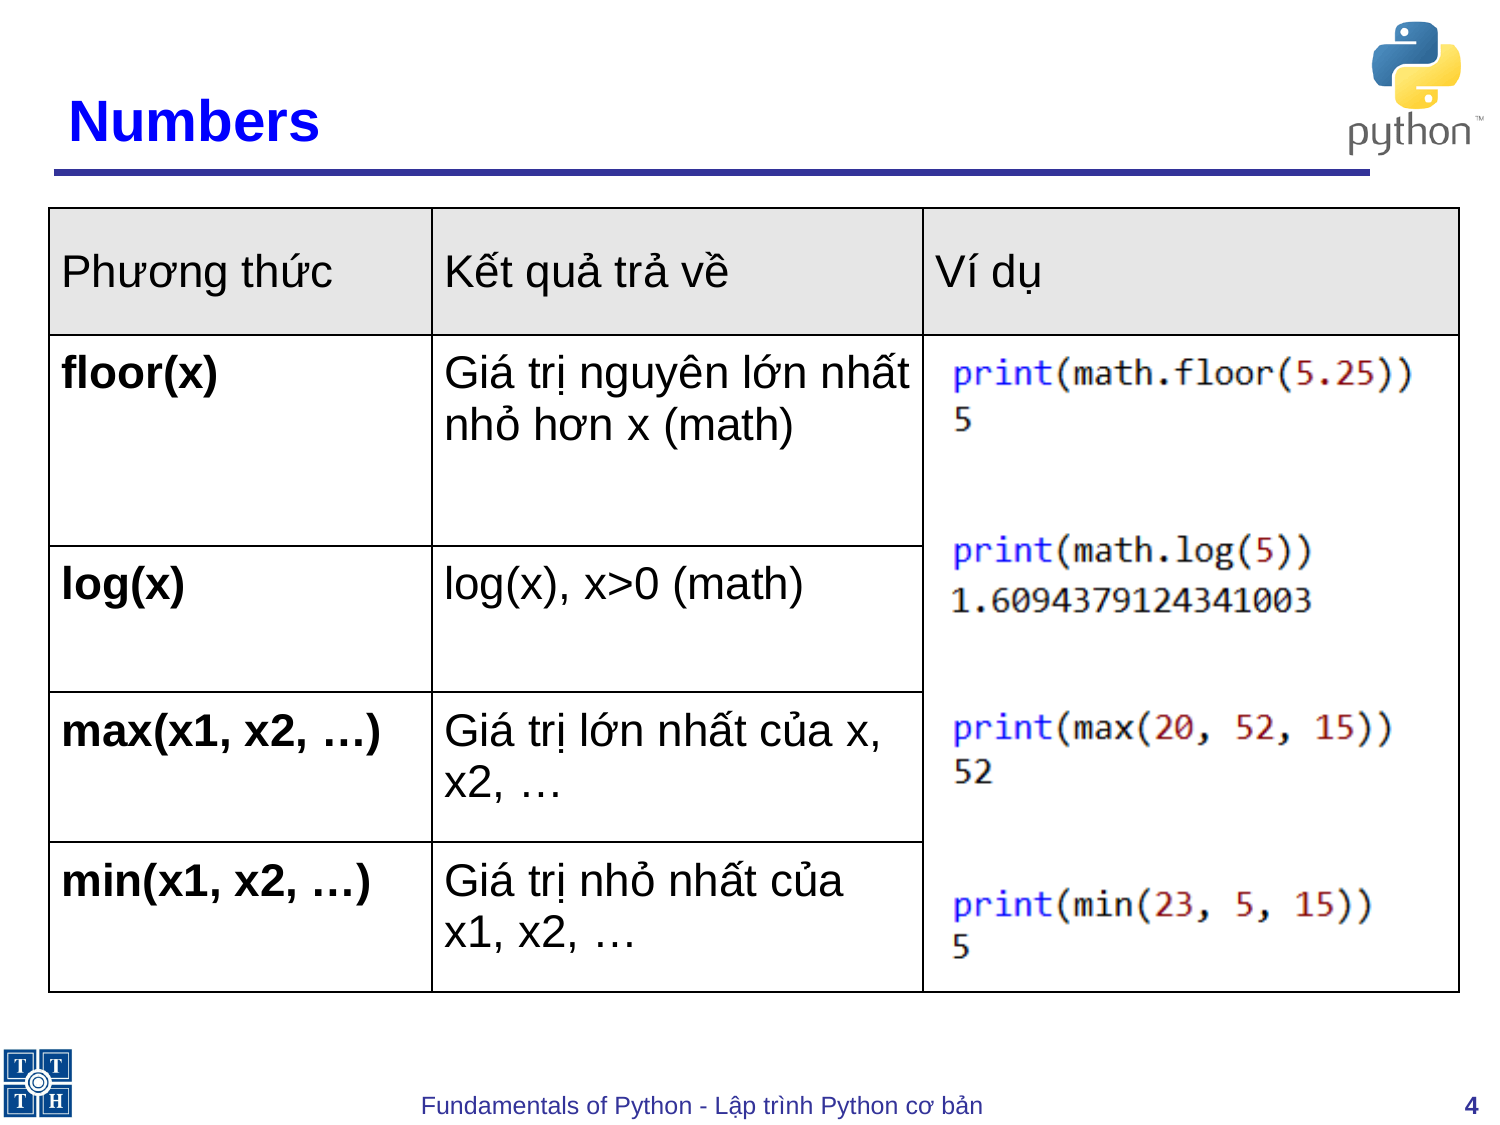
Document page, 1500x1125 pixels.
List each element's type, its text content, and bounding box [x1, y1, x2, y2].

text_box ‹#› [1376, 1082, 1495, 1118]
table_cell log(x) [50, 547, 431, 691]
table_cell Giá trị nhỏ nhất của x1, x2, … [433, 843, 922, 991]
table_header Ví dụ [924, 209, 1458, 334]
table_header Kết quả trả về [433, 209, 922, 334]
table_cell floor(x) [50, 336, 431, 545]
picture [1340, 20, 1495, 161]
table_cell log(x), x>0 (math) [433, 547, 922, 691]
table_cell Giá trị nguyên lớn nhất nhỏ hơn x (math) [433, 336, 922, 545]
picture [938, 349, 1424, 982]
picture [3, 1048, 73, 1118]
table_cell [924, 336, 1458, 991]
table_header Phương thức [50, 209, 431, 334]
table_cell max(x1, x2, …) [50, 693, 431, 841]
table_cell min(x1, x2, …) [50, 843, 431, 991]
table_cell Giá trị lớn nhất của x, x2, … [433, 693, 922, 841]
title Numbers [53, 31, 1353, 161]
